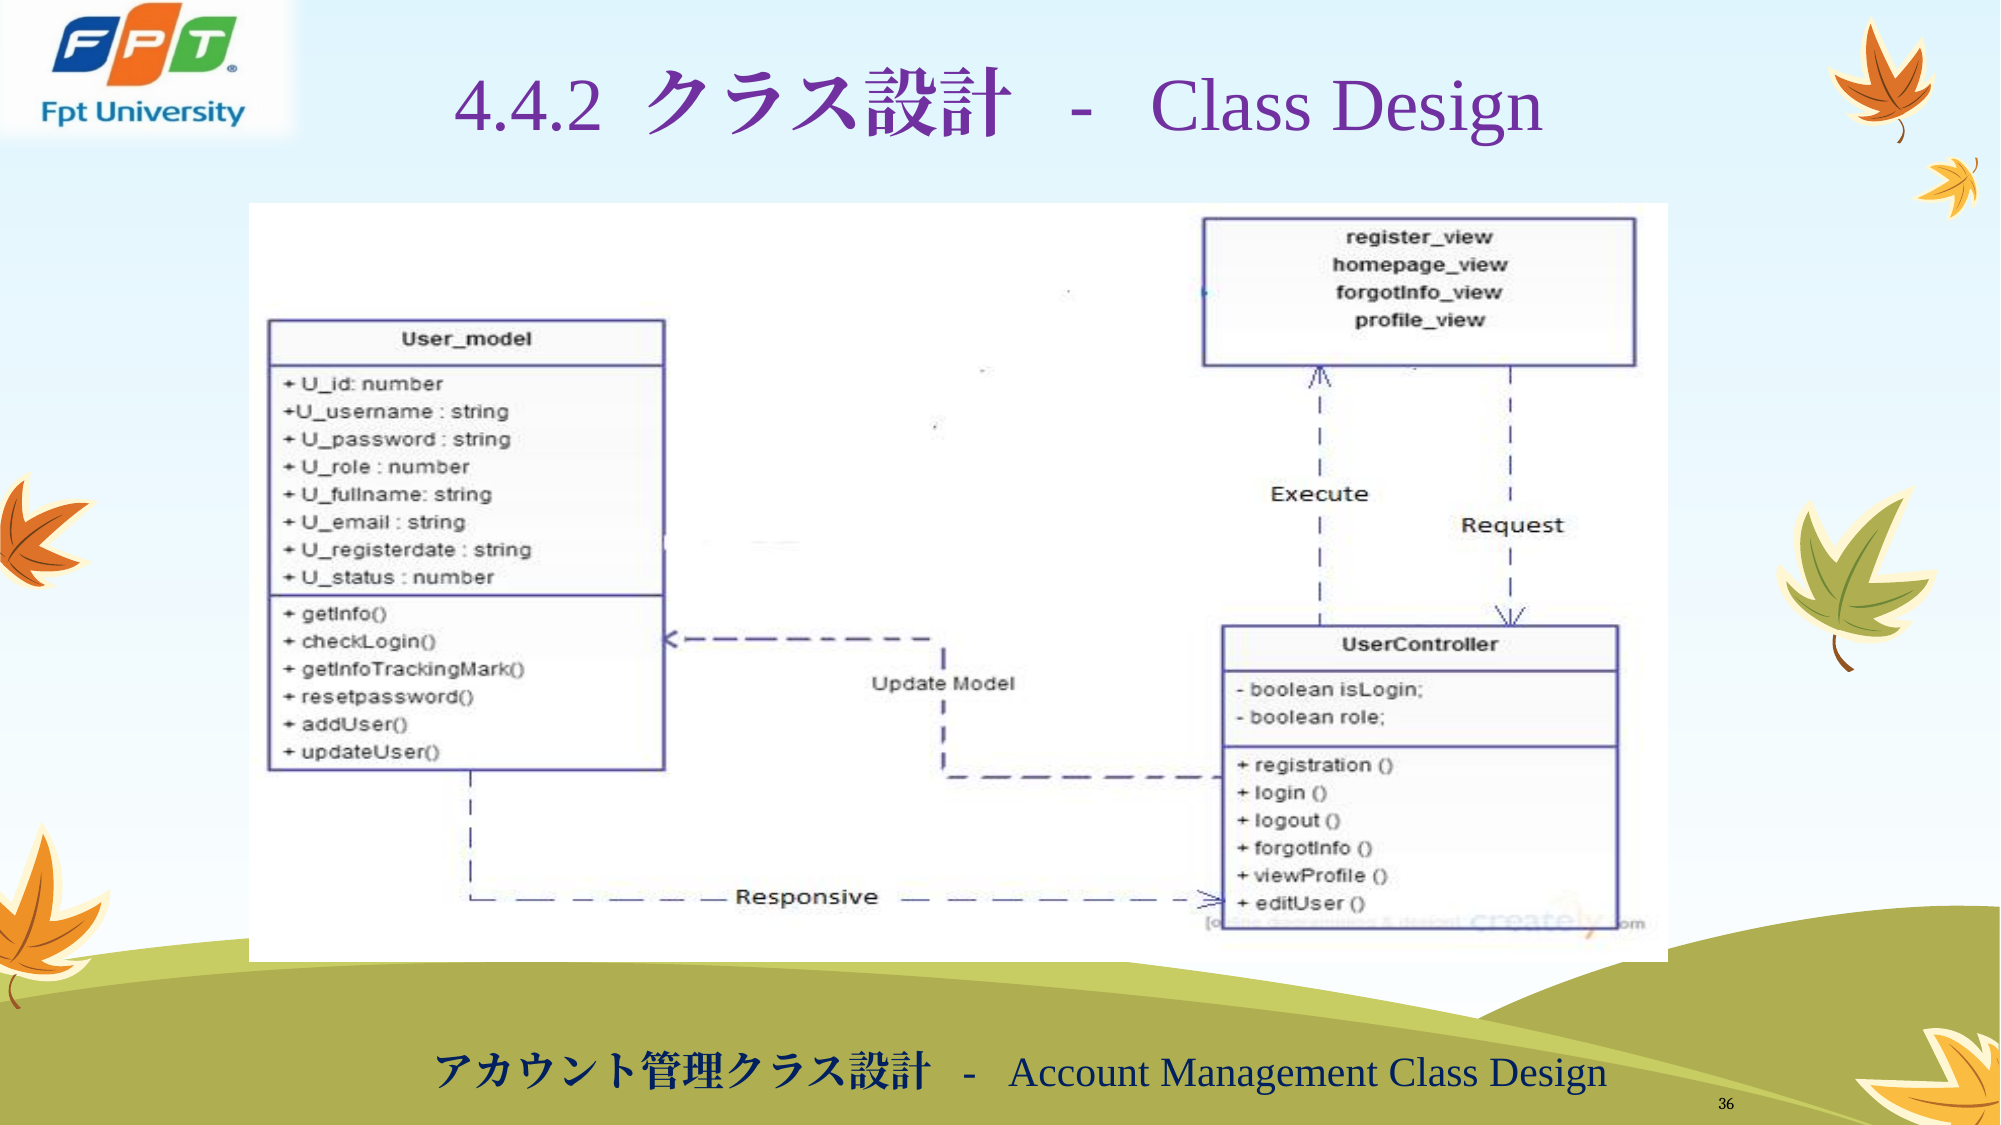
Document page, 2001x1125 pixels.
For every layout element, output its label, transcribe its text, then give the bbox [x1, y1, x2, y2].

title 4.4.2 クラス設計 - Class Design [312, 12, 1749, 155]
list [249, 203, 1668, 962]
slide_number 36 [1644, 1083, 1750, 1122]
picture [0, 0, 312, 155]
text_box アカウント管理クラス設計 - Account Management Class Design [417, 1036, 1749, 1102]
